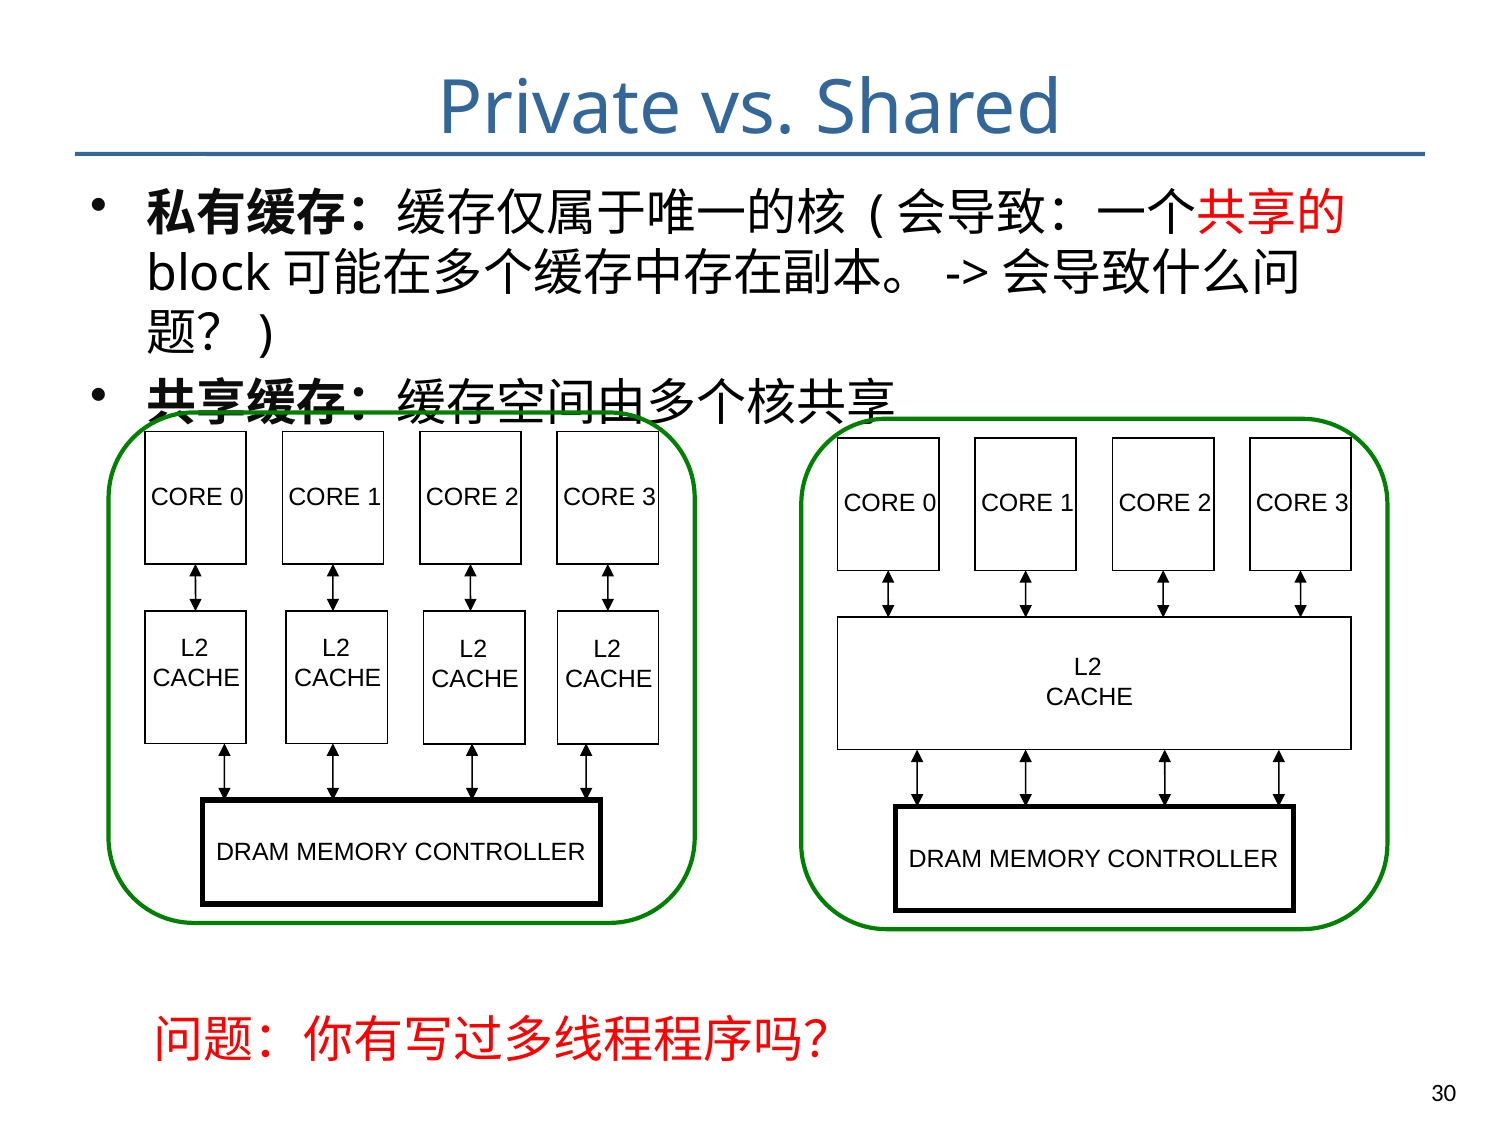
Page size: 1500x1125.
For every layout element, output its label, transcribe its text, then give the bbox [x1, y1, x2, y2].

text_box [800, 418, 1388, 930]
list 私有缓存：缓存仅属于唯一的核 (会导致：一个共享的block可能在多个缓存中存在副本。->会导致什么问题？) 共享缓存：缓存空间由多个核共享 [75, 172, 1425, 1025]
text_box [108, 412, 695, 924]
slide_number 30 [1387, 1067, 1500, 1103]
title Private vs. Shared [75, 44, 1425, 163]
text_box 问题：你有写过多线程程序吗？ [139, 999, 869, 1075]
